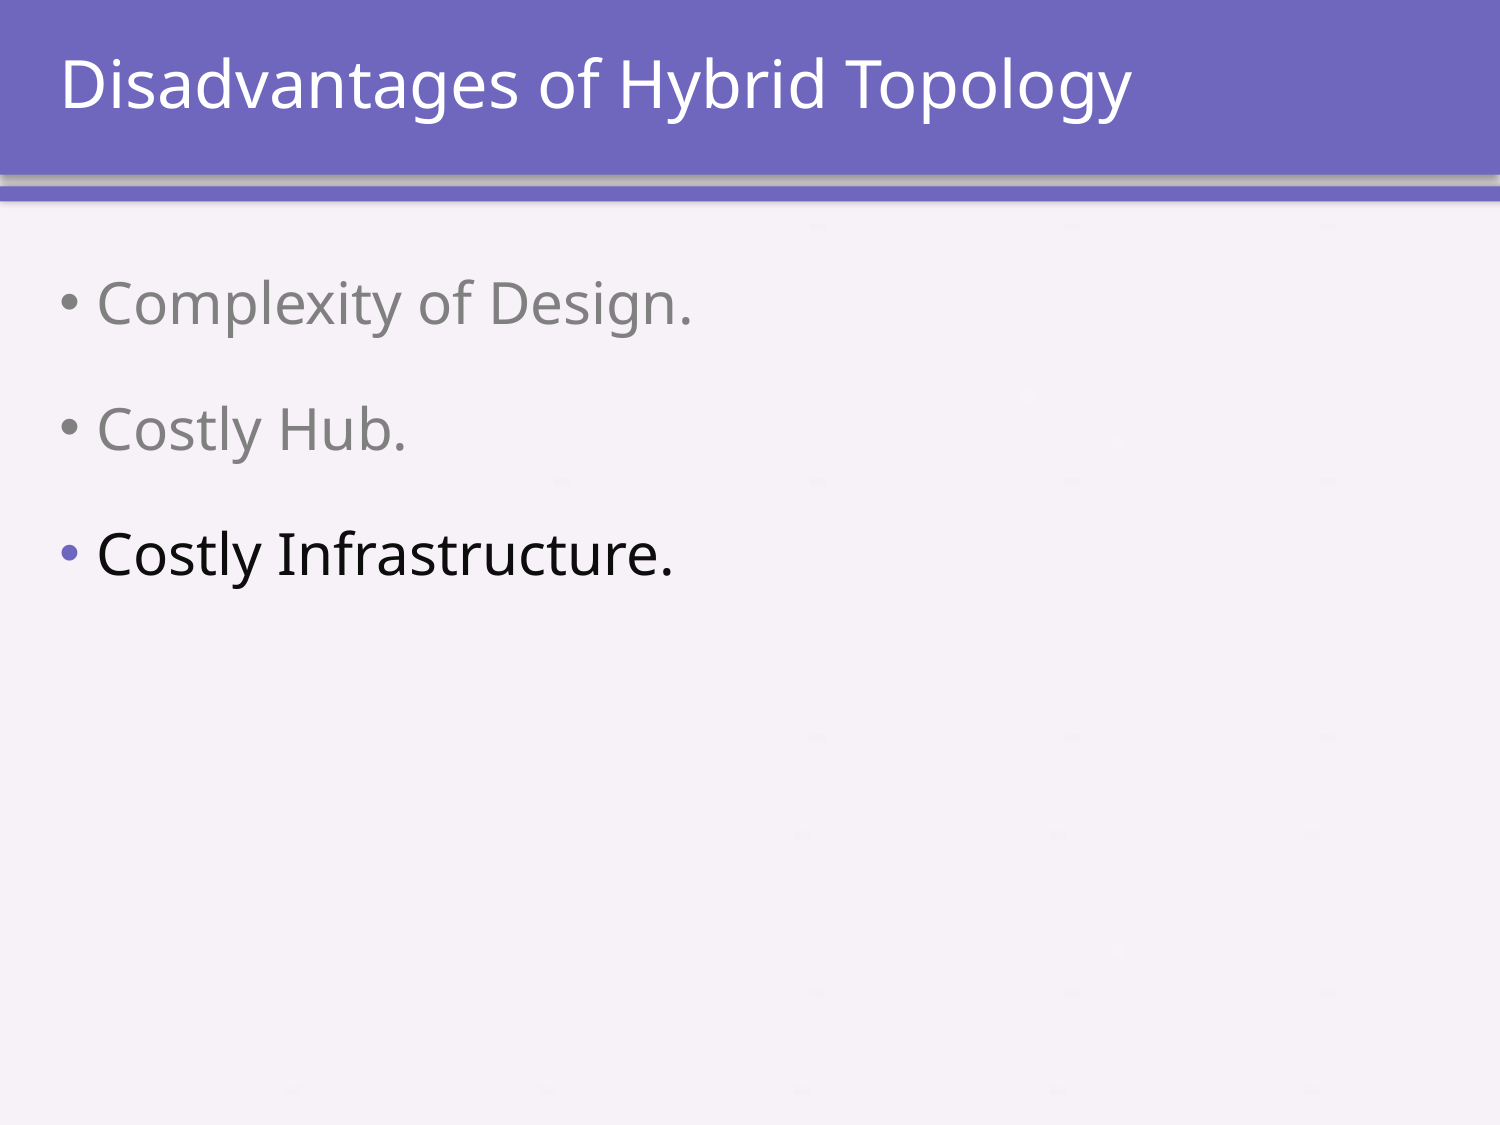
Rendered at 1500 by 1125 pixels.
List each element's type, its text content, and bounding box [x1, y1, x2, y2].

picture [0, 175, 1500, 186]
list Complexity of Design. Costly Hub. Costly Infrastructure. [44, 223, 1464, 1043]
picture [0, 202, 1500, 1125]
title Disadvantages of Hybrid Topology [44, 0, 1464, 175]
